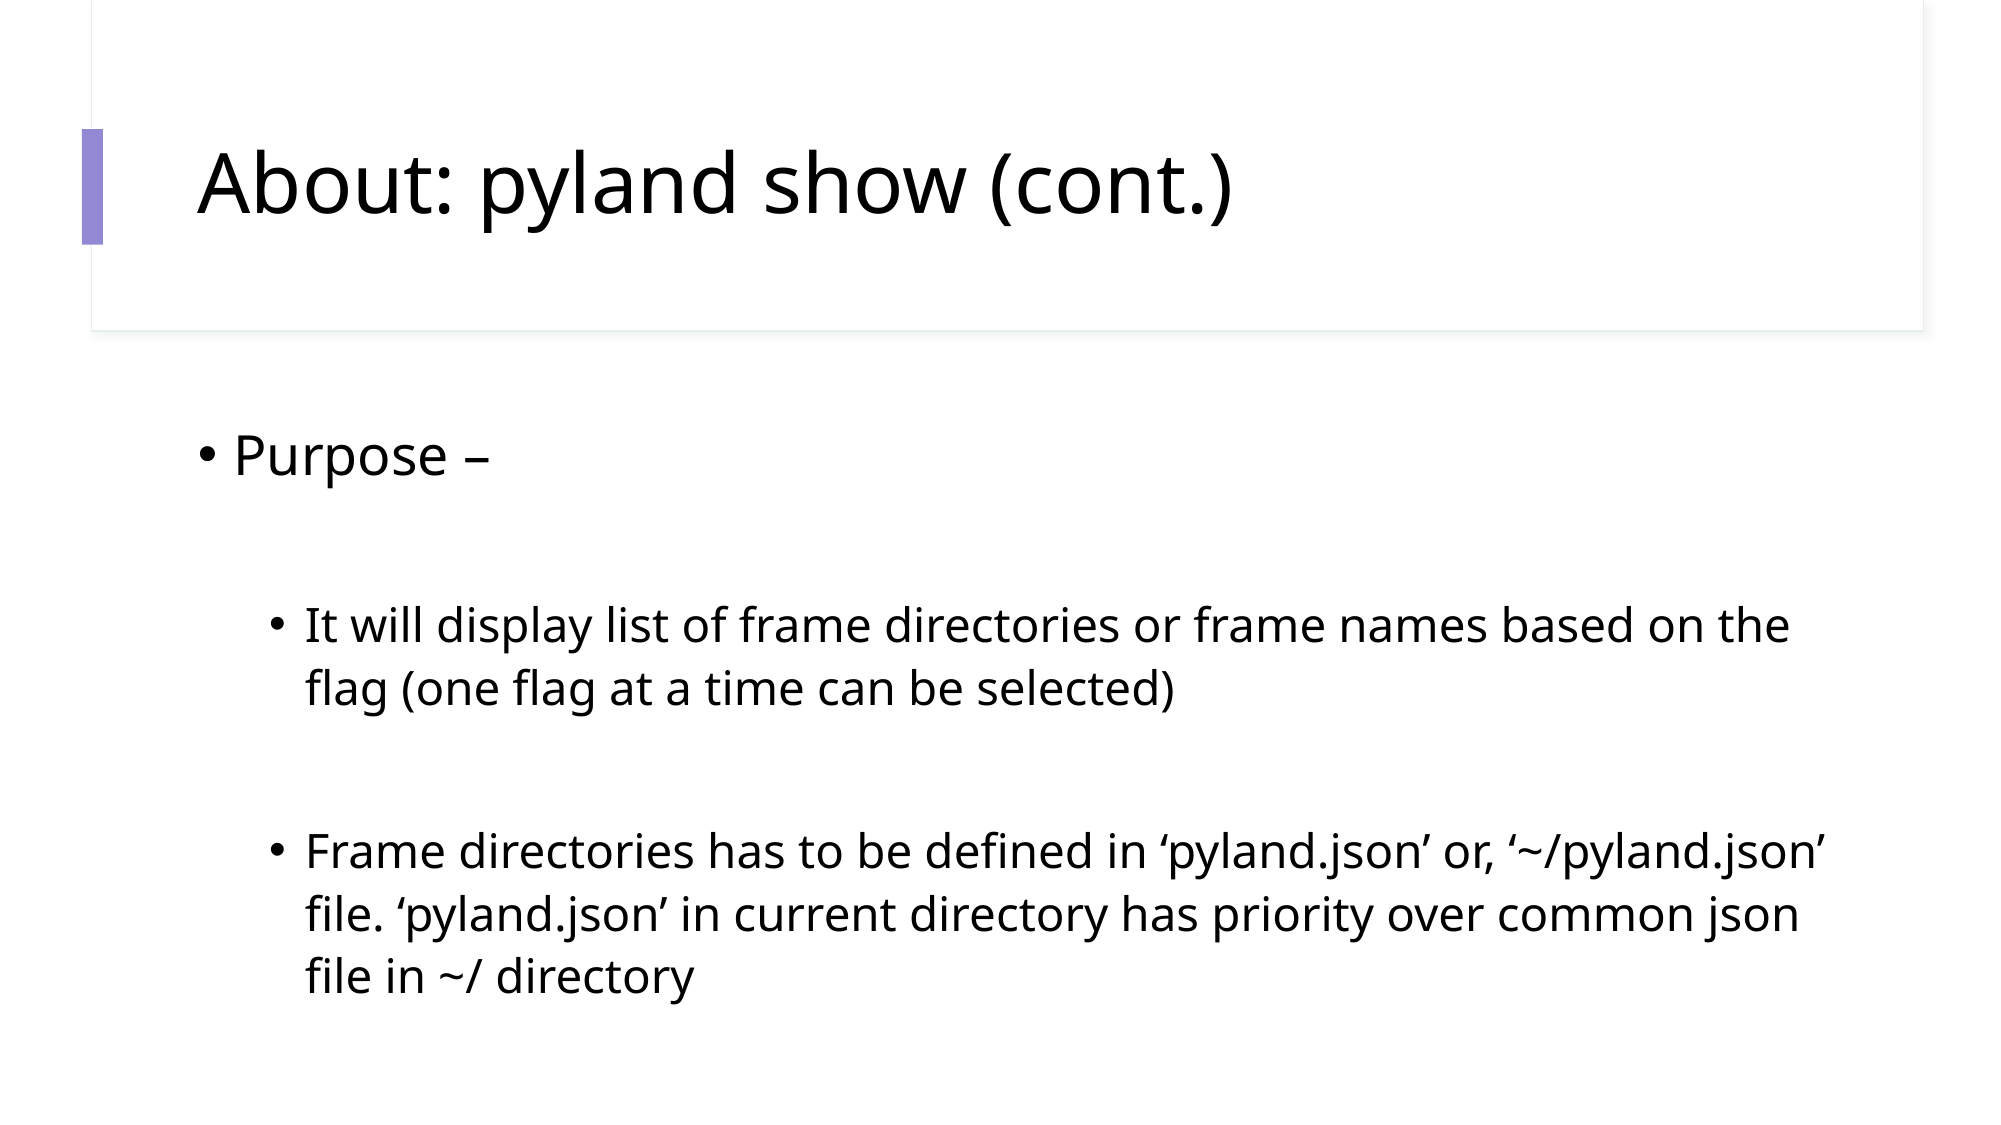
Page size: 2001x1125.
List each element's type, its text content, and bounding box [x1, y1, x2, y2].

title About: pyland show (cont.) [183, 90, 1851, 284]
list Purpose – It will display list of frame directories or frame names based on the flag (one flag at a time can be selected) Frame directories has to be defined in ‘pyland.json’ or, ‘~/pyland.json’ file. ‘pyland.json’ in current directory has priority over common json file in ~/ directory [183, 406, 1851, 1013]
